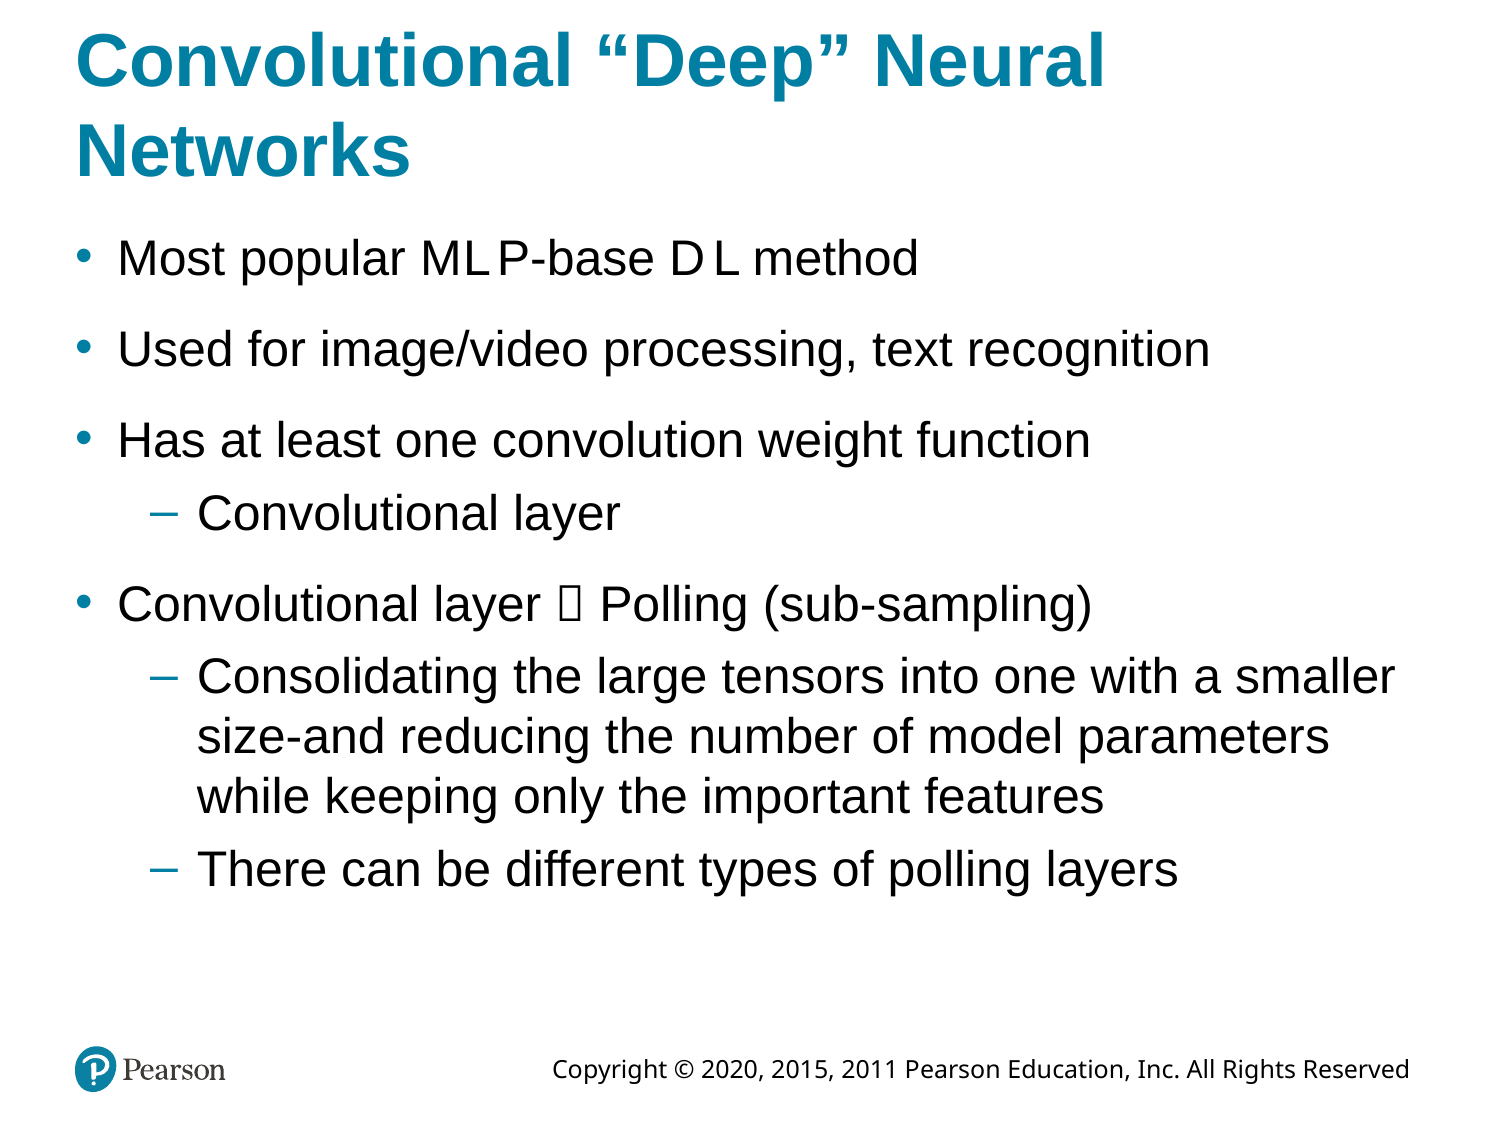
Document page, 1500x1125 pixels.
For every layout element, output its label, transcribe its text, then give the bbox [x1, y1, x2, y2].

list Most popular M L P-base D L method Used for image/video processing, text recognition Has at least one convolution weight function Convolutional layer Convolutional layer  Polling (sub-sampling) Consolidating the large tensors into one with a smaller size-and reducing the number of model parameters while keeping only the important features There can be different types of polling layers [75, 224, 1413, 897]
title Convolutional “Deep” Neural Networks [75, 4, 1413, 192]
